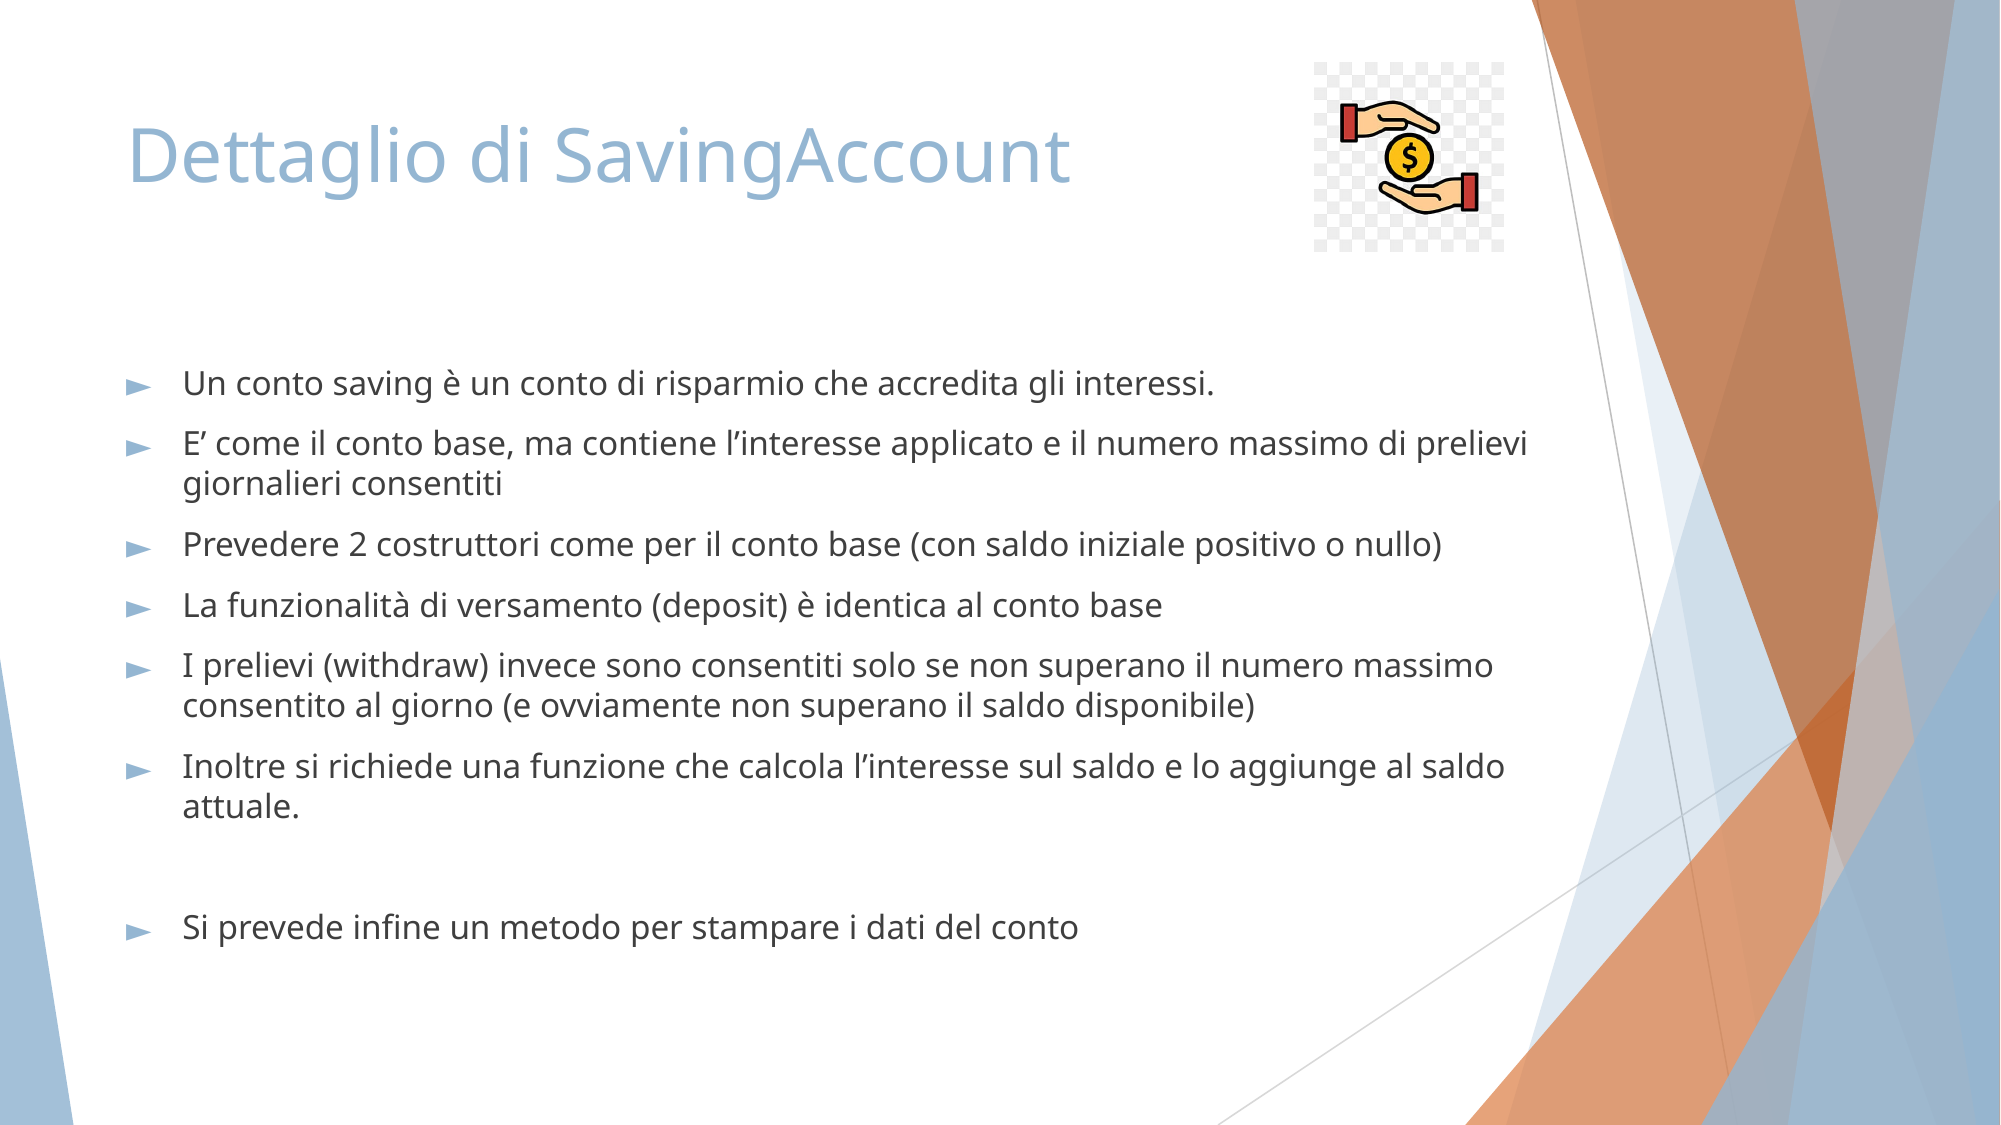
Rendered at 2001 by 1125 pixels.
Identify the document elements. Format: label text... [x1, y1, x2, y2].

title Dettaglio di SavingAccount [111, 99, 1522, 317]
picture [1313, 61, 1504, 252]
list Un conto saving è un conto di risparmio che accredita gli interessi. E’ come il conto base, ma contiene l’interesse applicato e il numero massimo di prelievi giornalieri consentiti Prevedere 2 costruttori come per il conto base (con saldo iniziale positivo o nullo) La funzionalità di versamento (deposit) è identica al conto base I prelievi (withdraw) invece sono consentiti solo se non superano il numero massimo consentito al giorno (e ovviamente non superano il saldo disponibile) Inoltre si richiede una funzione che calcola l’interesse sul saldo e lo aggiunge al saldo attuale. Si prevede infine un metodo per stampare i dati del conto [111, 354, 1560, 1025]
